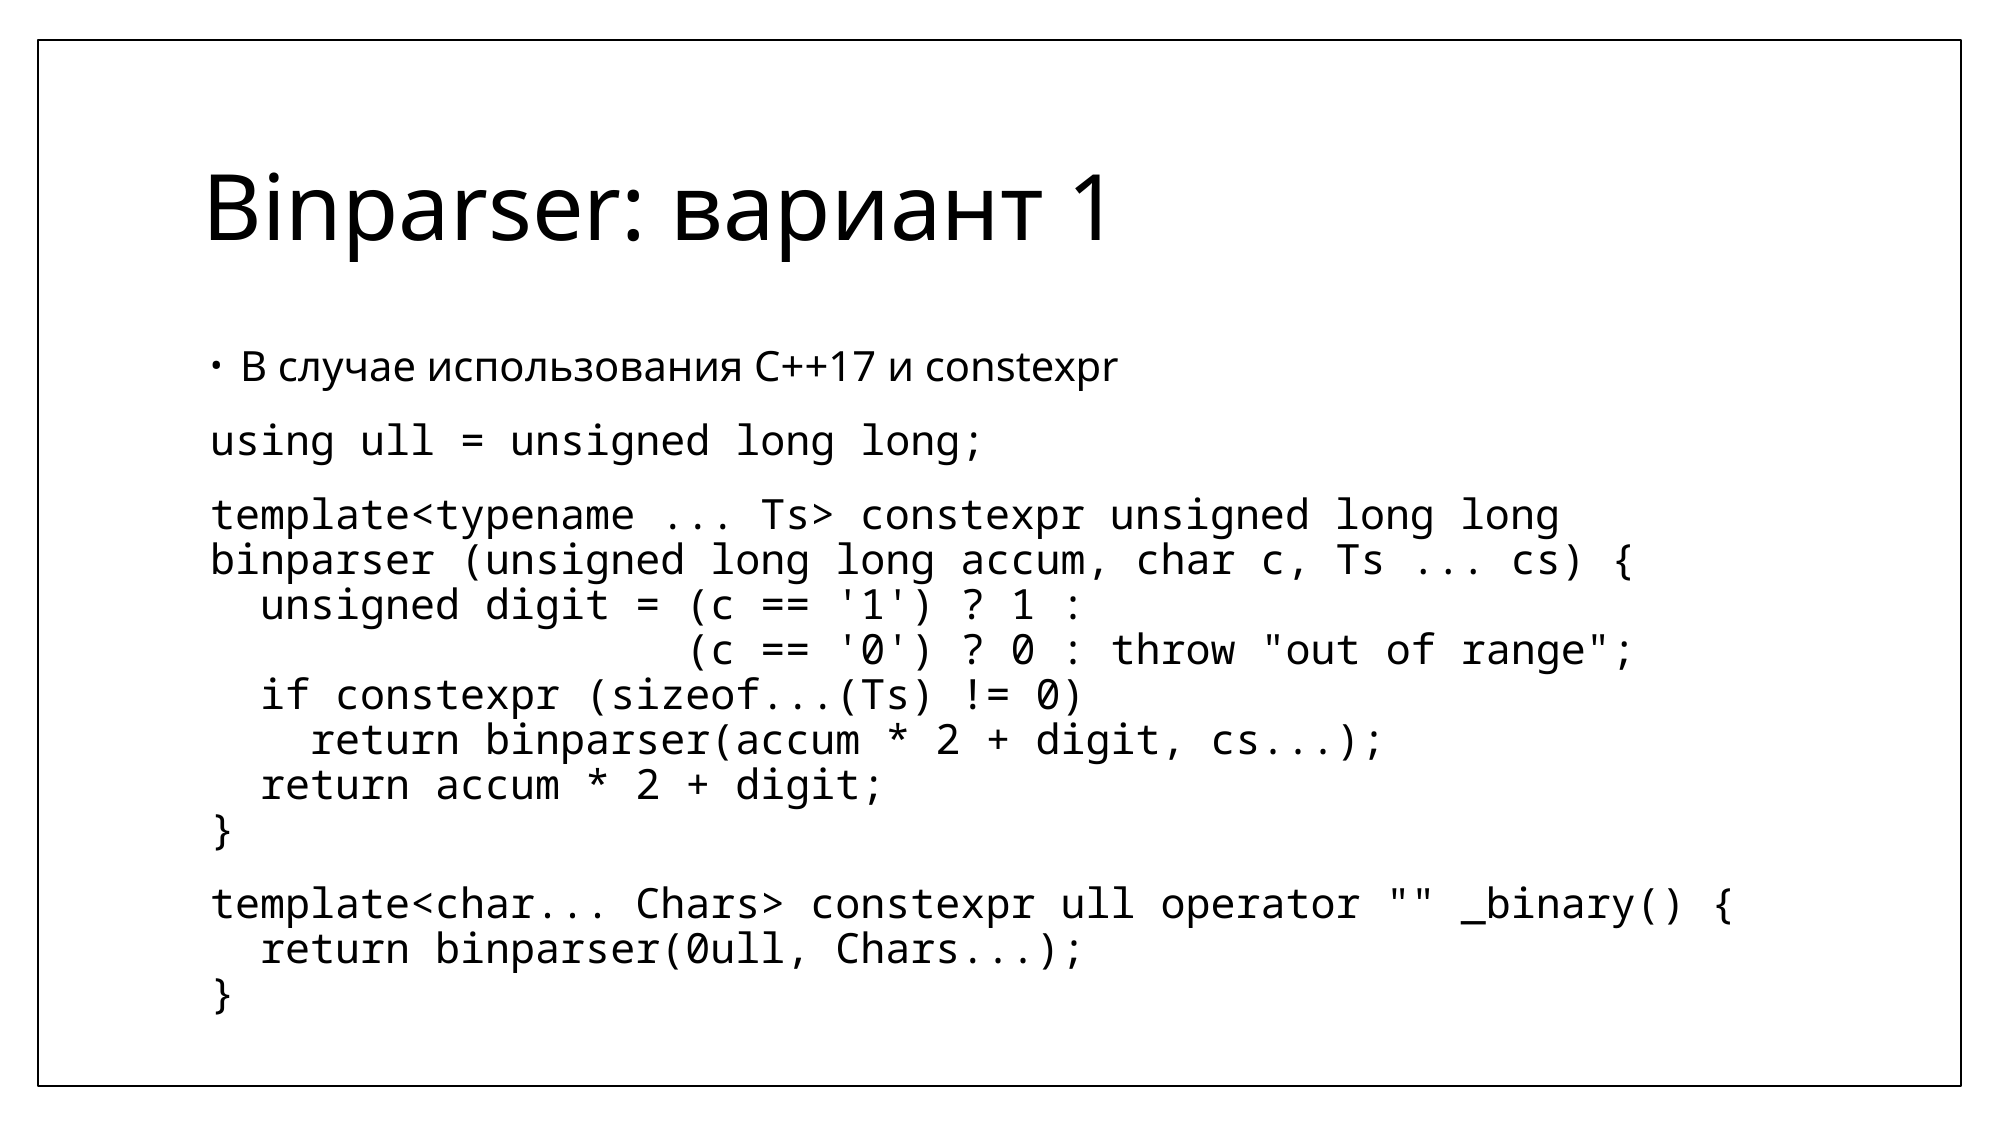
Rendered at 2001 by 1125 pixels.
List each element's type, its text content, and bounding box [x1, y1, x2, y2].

list В случае использования C++17 и constexpr using ull = unsigned long long; template<typename ... Ts> constexpr unsigned long long binparser (unsigned long long accum, char c, Ts ... cs) { unsigned digit = (c == '1') ? 1 : (c == '0') ? 0 : throw "out of range"; if constexpr (sizeof...(Ts) != 0) return binparser(accum * 2 + digit, cs...); return accum * 2 + digit; } template<char... Chars> constexpr ull operator "" _binary() { return binparser(0ull, Chars...); } [187, 337, 1808, 1000]
title Binparser: вариант 1 [187, 99, 1808, 323]
